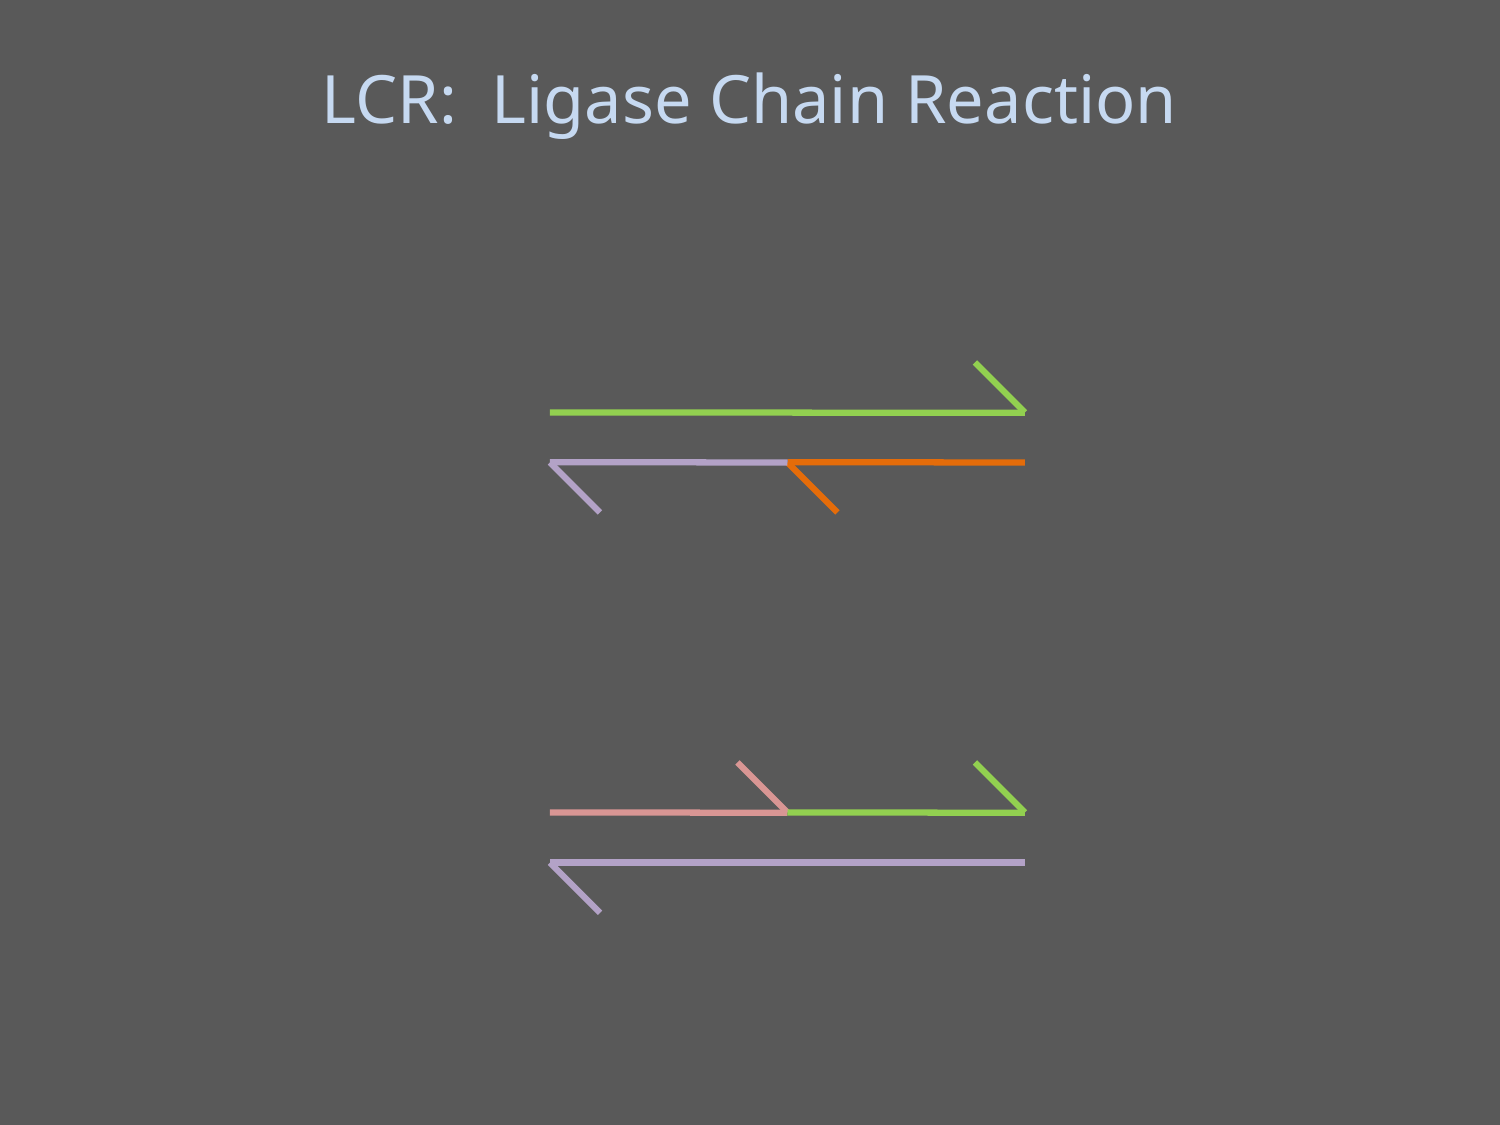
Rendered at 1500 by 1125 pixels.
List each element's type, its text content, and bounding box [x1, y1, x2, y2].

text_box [974, 762, 1026, 813]
text_box LCR: Ligase Chain Reaction [0, 49, 1500, 145]
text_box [549, 462, 601, 513]
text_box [549, 862, 601, 913]
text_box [974, 362, 1026, 413]
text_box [787, 462, 838, 513]
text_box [737, 762, 788, 813]
